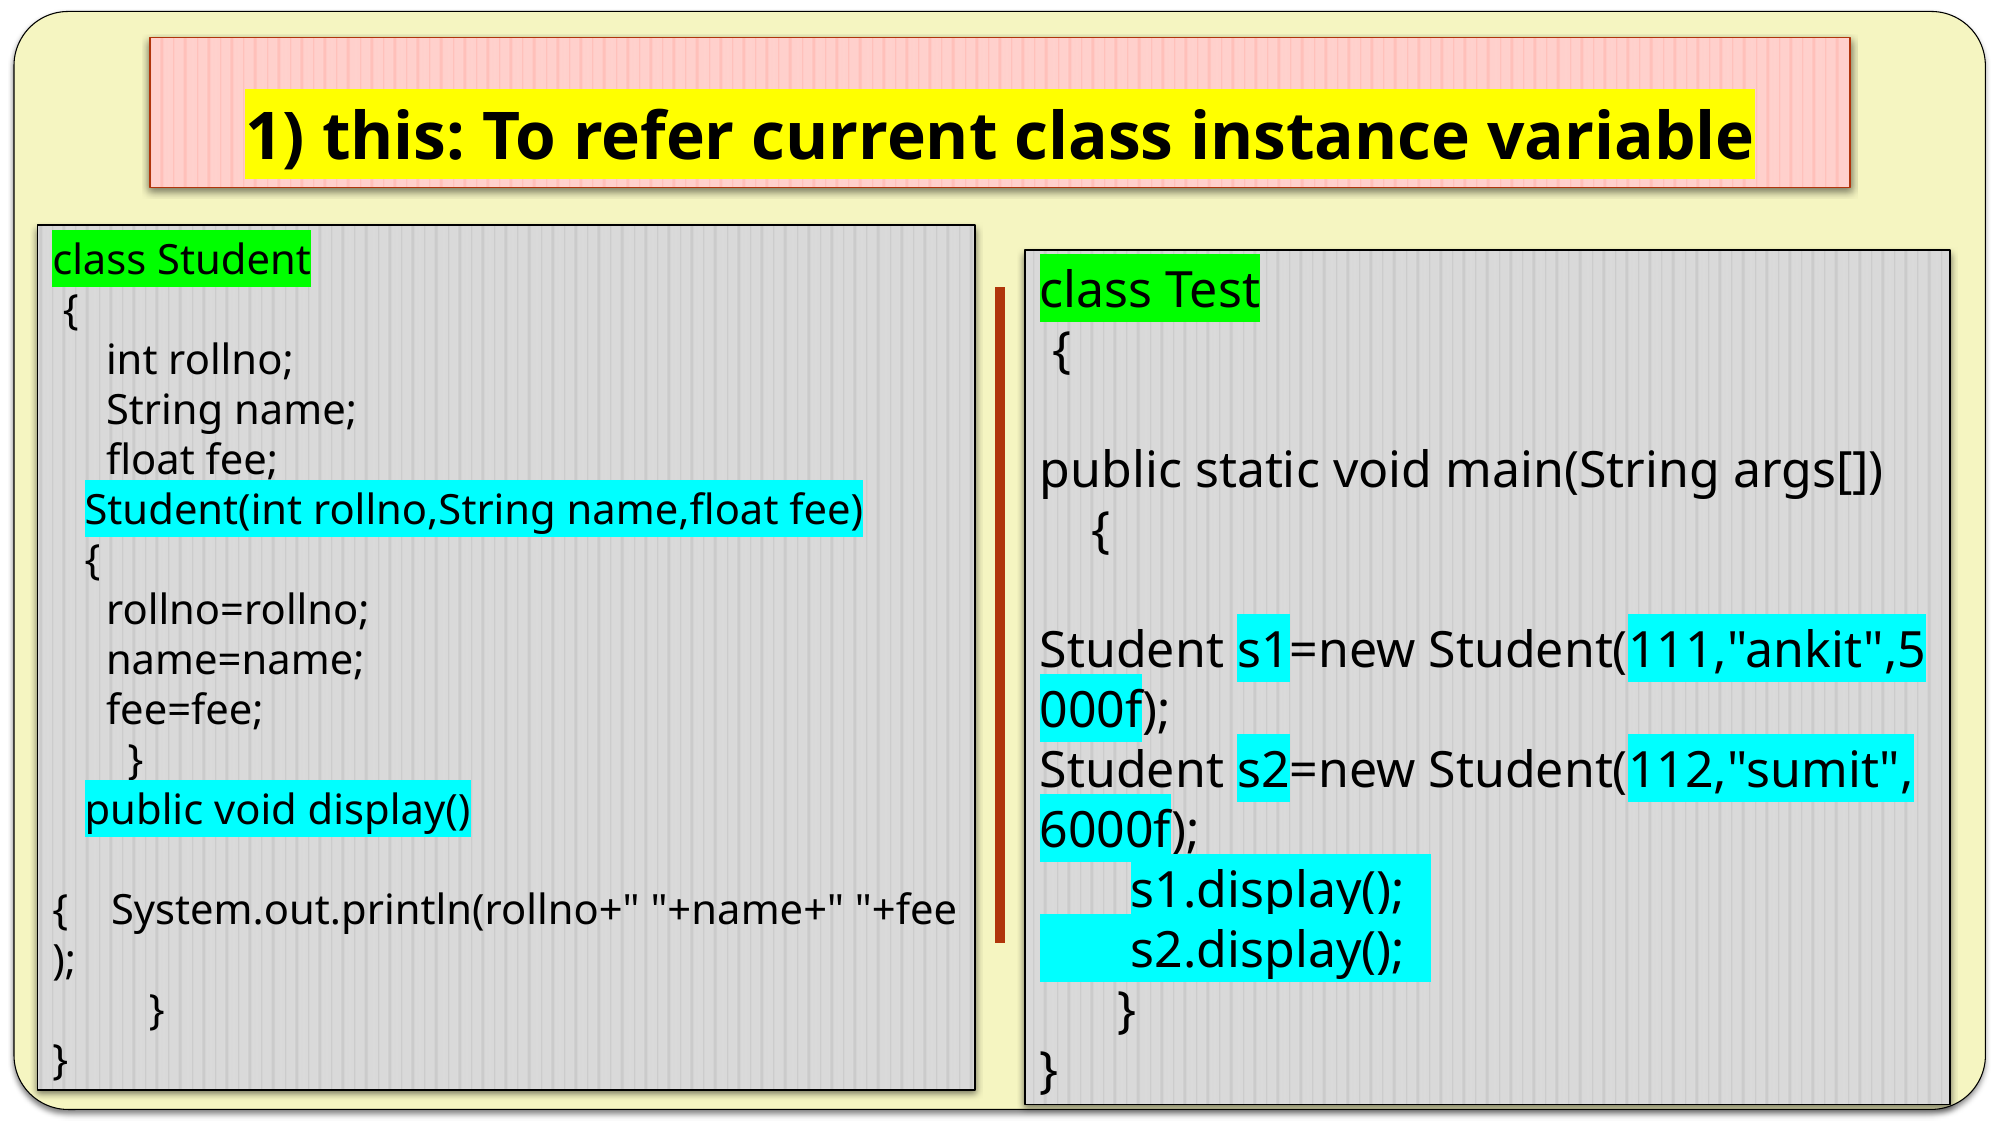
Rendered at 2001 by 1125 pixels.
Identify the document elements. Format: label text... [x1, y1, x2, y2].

text_box class Test { public static void main(String args[]) { Student s1=new Student(111,"ankit",5000f); Student s2=new Student(112,"sumit",6000f); s1.display(); s2.display(); } } [1024, 249, 1951, 1105]
text_box class Student { int rollno; String name; float fee; Student(int rollno,String name,float fee) { rollno=rollno; name=name; fee=fee; } public void display() { System.out.println(rollno+" "+name+" "+fee); } } [37, 224, 976, 1091]
title 1) this: To refer current class instance variable [149, 37, 1851, 188]
